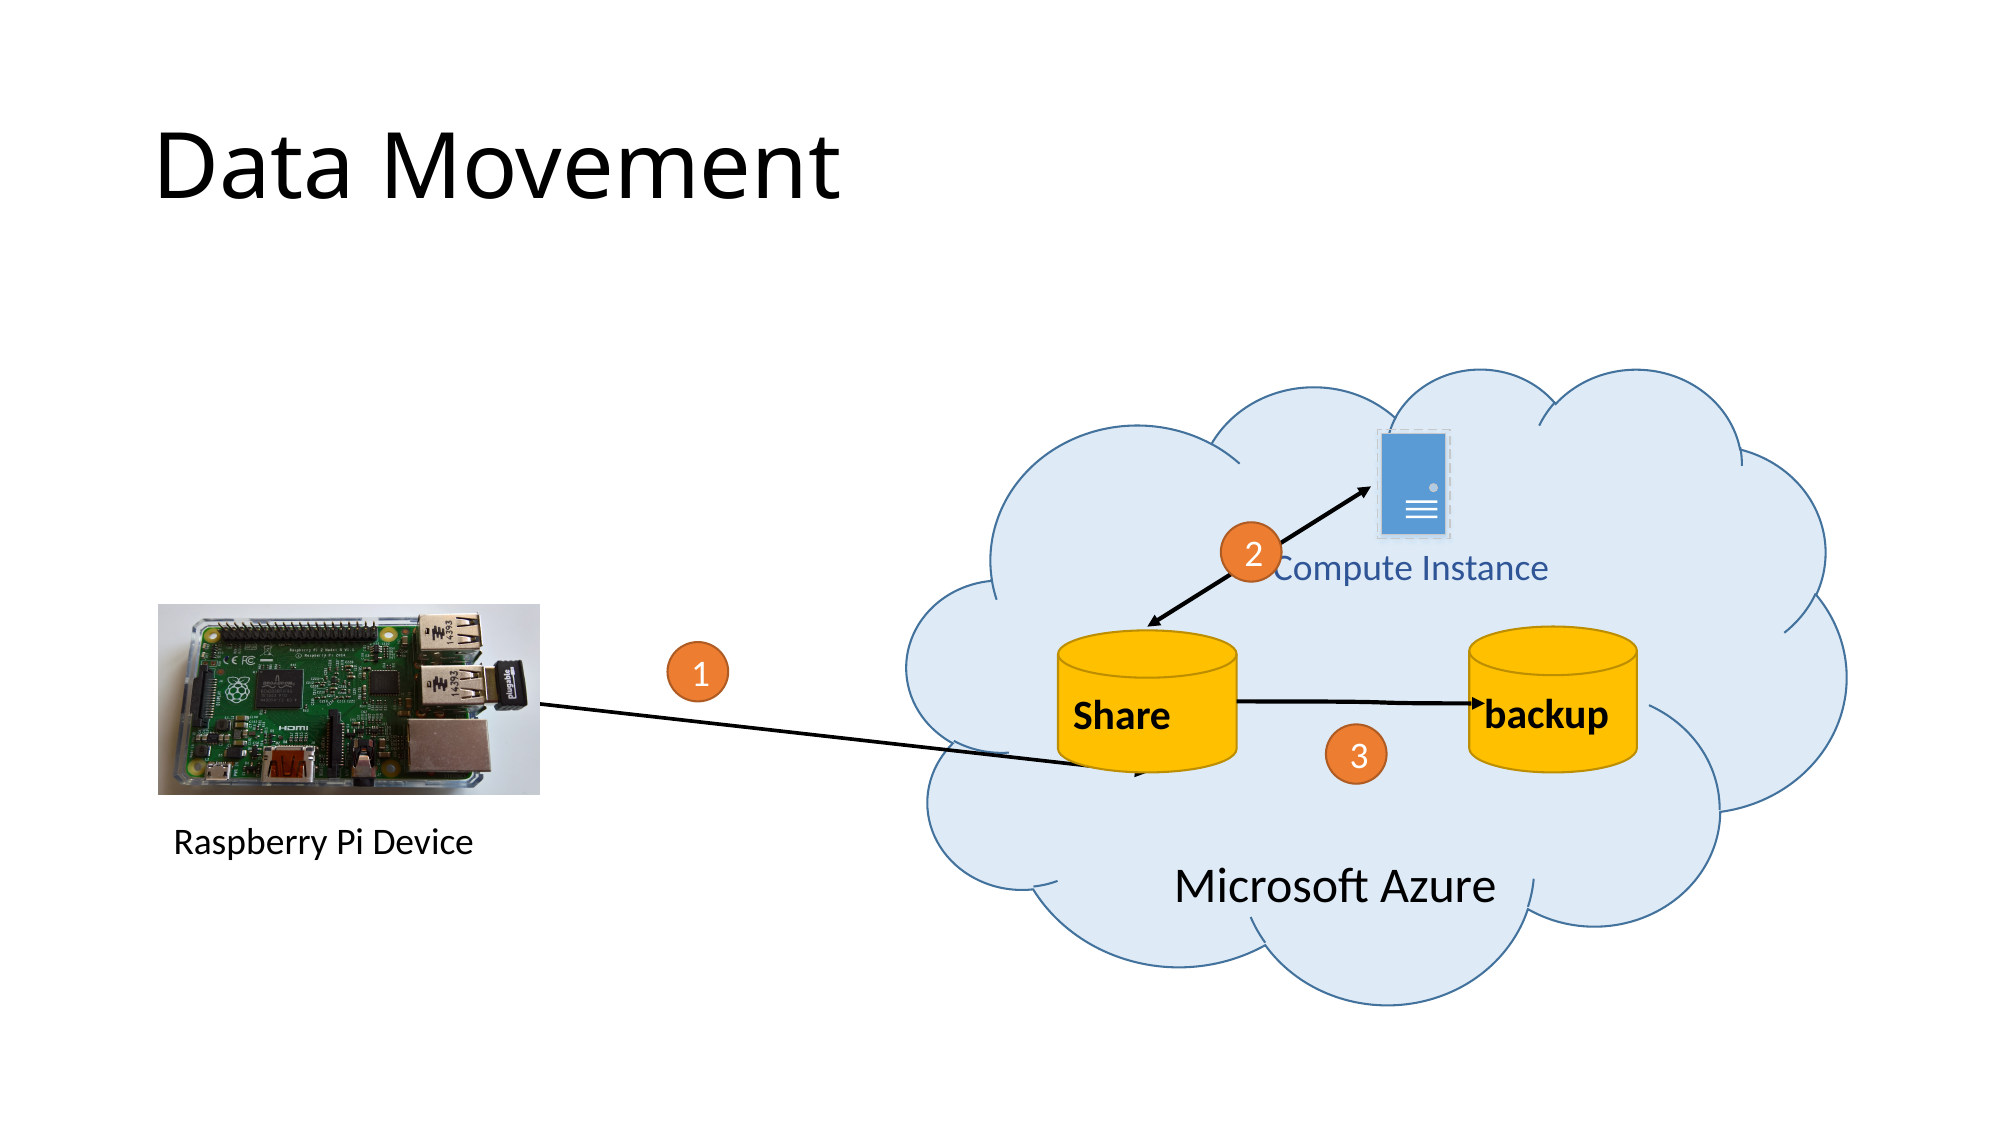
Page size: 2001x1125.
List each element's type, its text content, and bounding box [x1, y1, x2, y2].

picture [1370, 425, 1456, 547]
text_box Share [1056, 629, 1238, 774]
text_box [905, 368, 1848, 928]
text_box Raspberry Pi Device [158, 809, 526, 870]
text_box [1281, 569, 1351, 907]
text_box 3 [1351, 723, 1388, 785]
picture [158, 604, 540, 795]
text_box backup [1468, 625, 1638, 774]
title Data Movement [137, 59, 1863, 278]
text_box 1 [666, 641, 730, 701]
text_box [926, 704, 1525, 1007]
text_box Microsoft Azure [1159, 845, 1594, 921]
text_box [1147, 486, 1371, 627]
text_box Compute Instance [1371, 535, 1583, 596]
